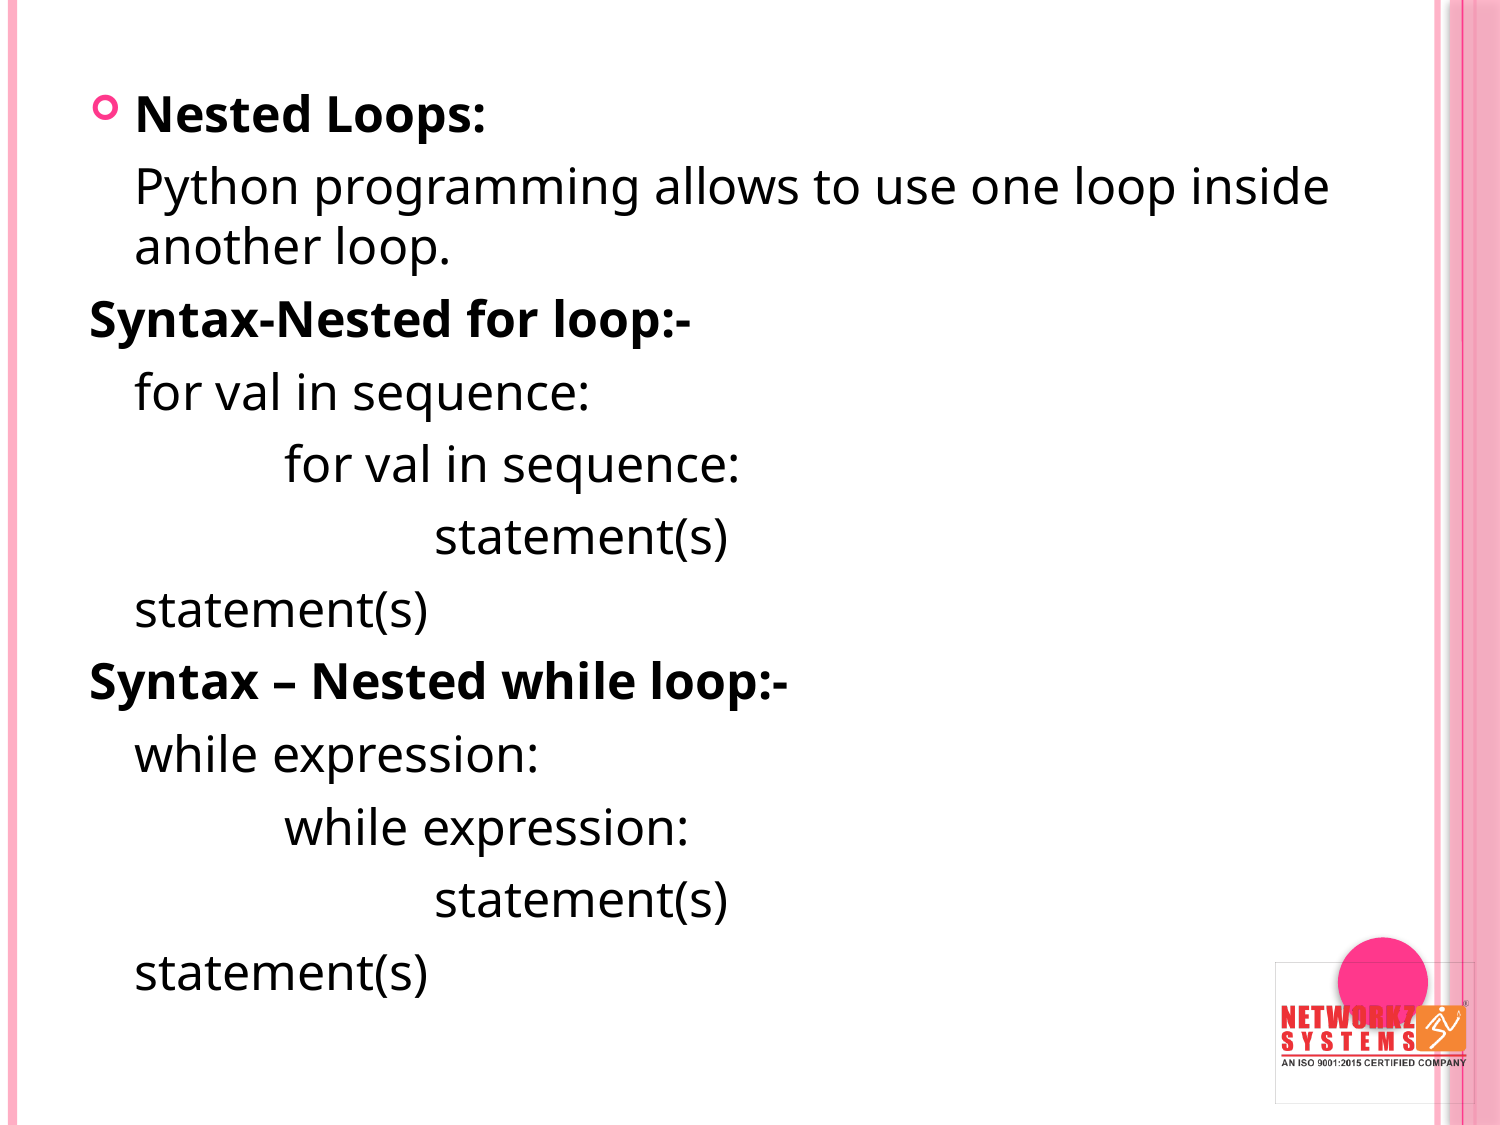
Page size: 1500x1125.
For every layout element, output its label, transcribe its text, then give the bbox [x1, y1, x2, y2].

picture [1274, 961, 1476, 1105]
list Nested Loops: Python programming allows to use one loop inside another loop. Syntax-Nested for loop:- for val in sequence: for val in sequence: statement(s) statement(s) Syntax – Nested while loop:- while expression: while expression: statement(s) statement(s) [75, 75, 1425, 1075]
